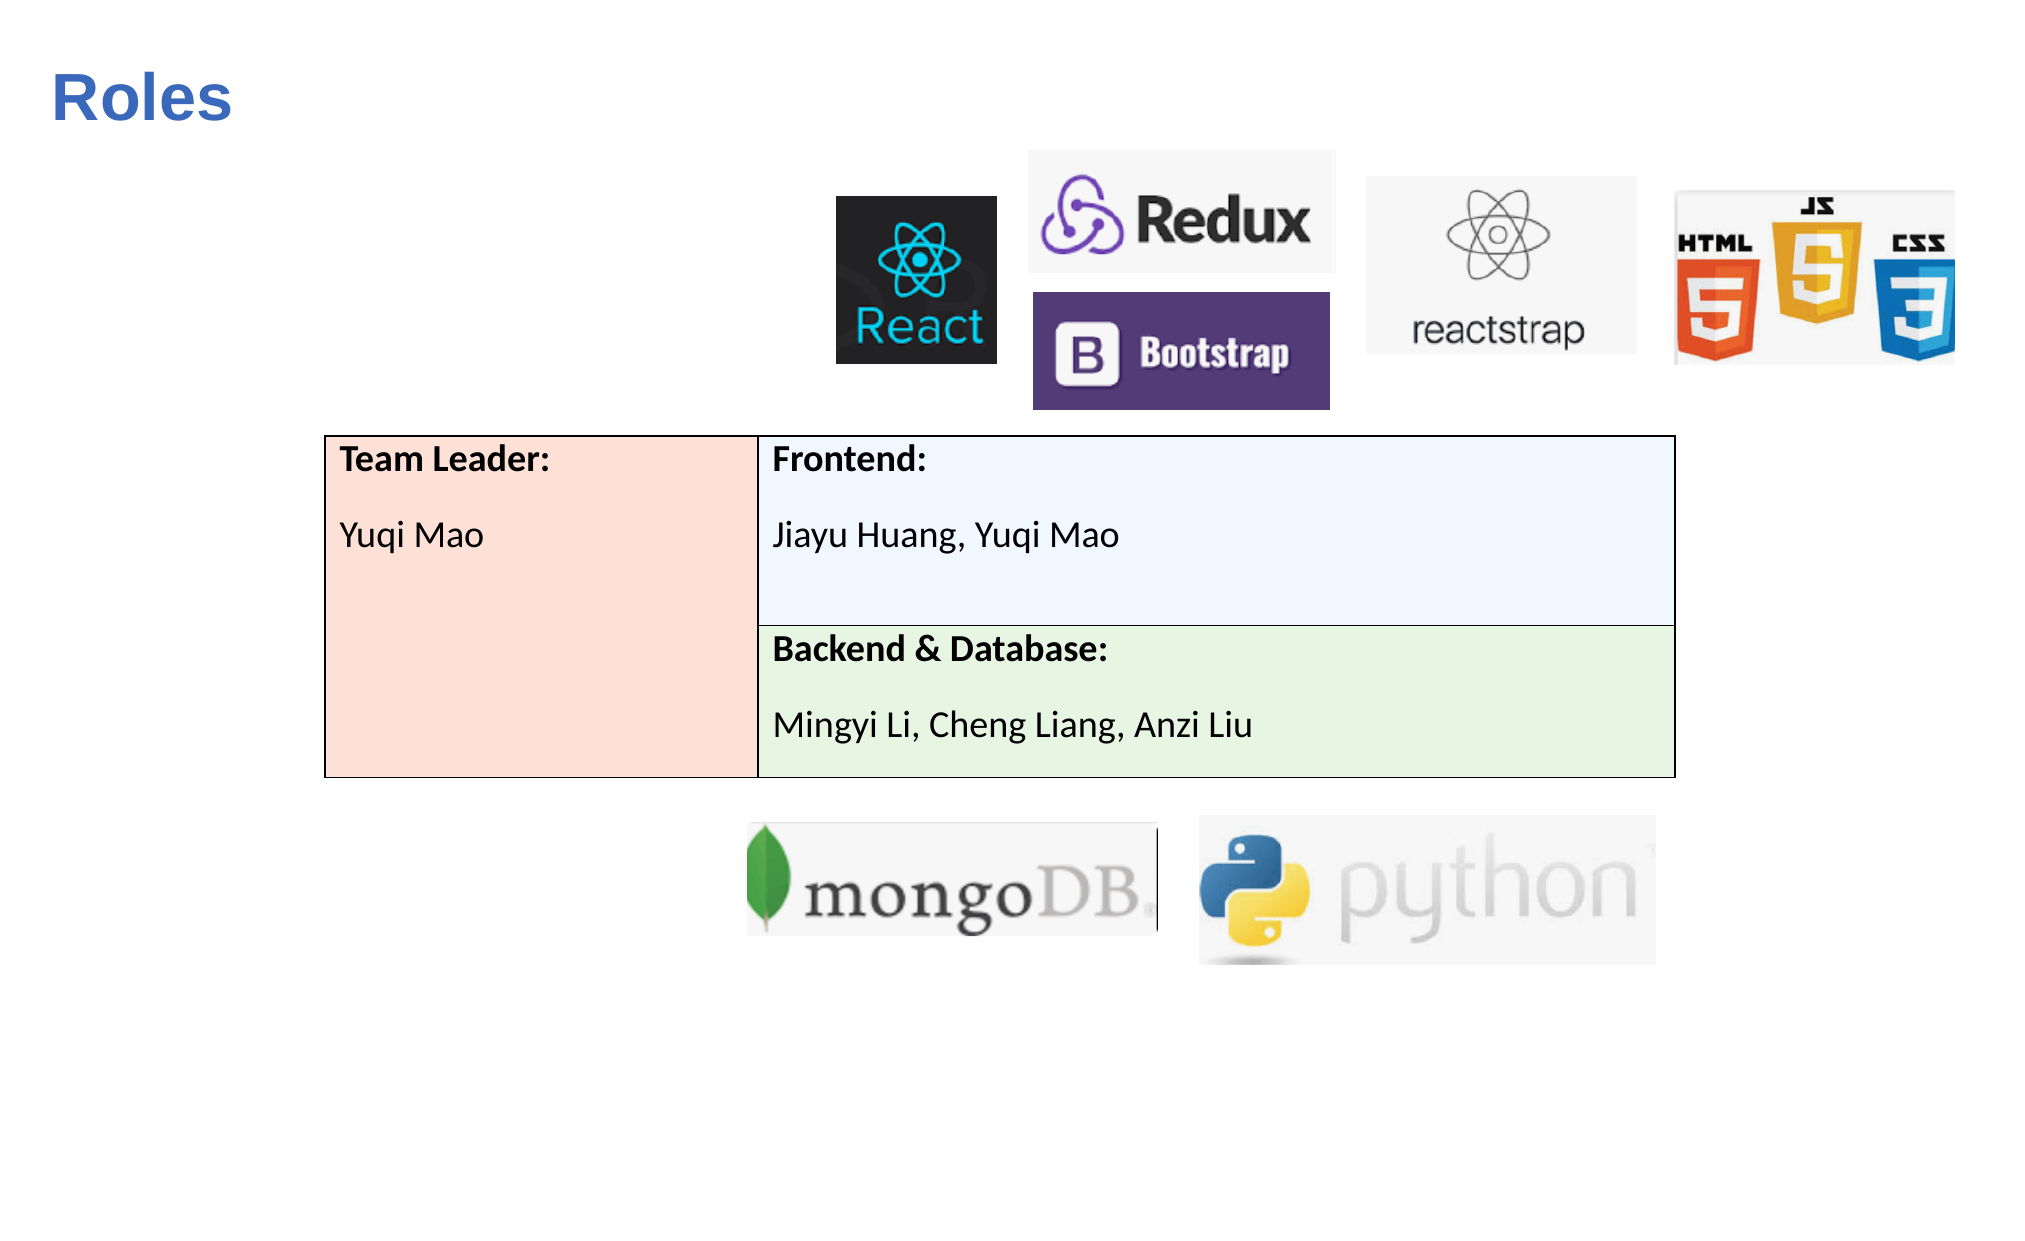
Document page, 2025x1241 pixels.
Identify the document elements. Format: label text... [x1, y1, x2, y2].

picture [1199, 815, 1656, 965]
table_cell Backend & Database: Mingyi Li, Cheng Liang, Anzi Liu [759, 626, 1674, 777]
picture [1674, 190, 1955, 365]
picture [747, 814, 1158, 948]
picture [1033, 292, 1330, 410]
picture [836, 196, 997, 364]
picture [1366, 176, 1637, 355]
table_header Team Leader: Yuqi Mao [326, 437, 757, 777]
picture [1028, 150, 1336, 273]
table_header Frontend: Jiayu Huang, Yuqi Mao [759, 437, 1674, 625]
text_box Roles [37, 46, 929, 141]
